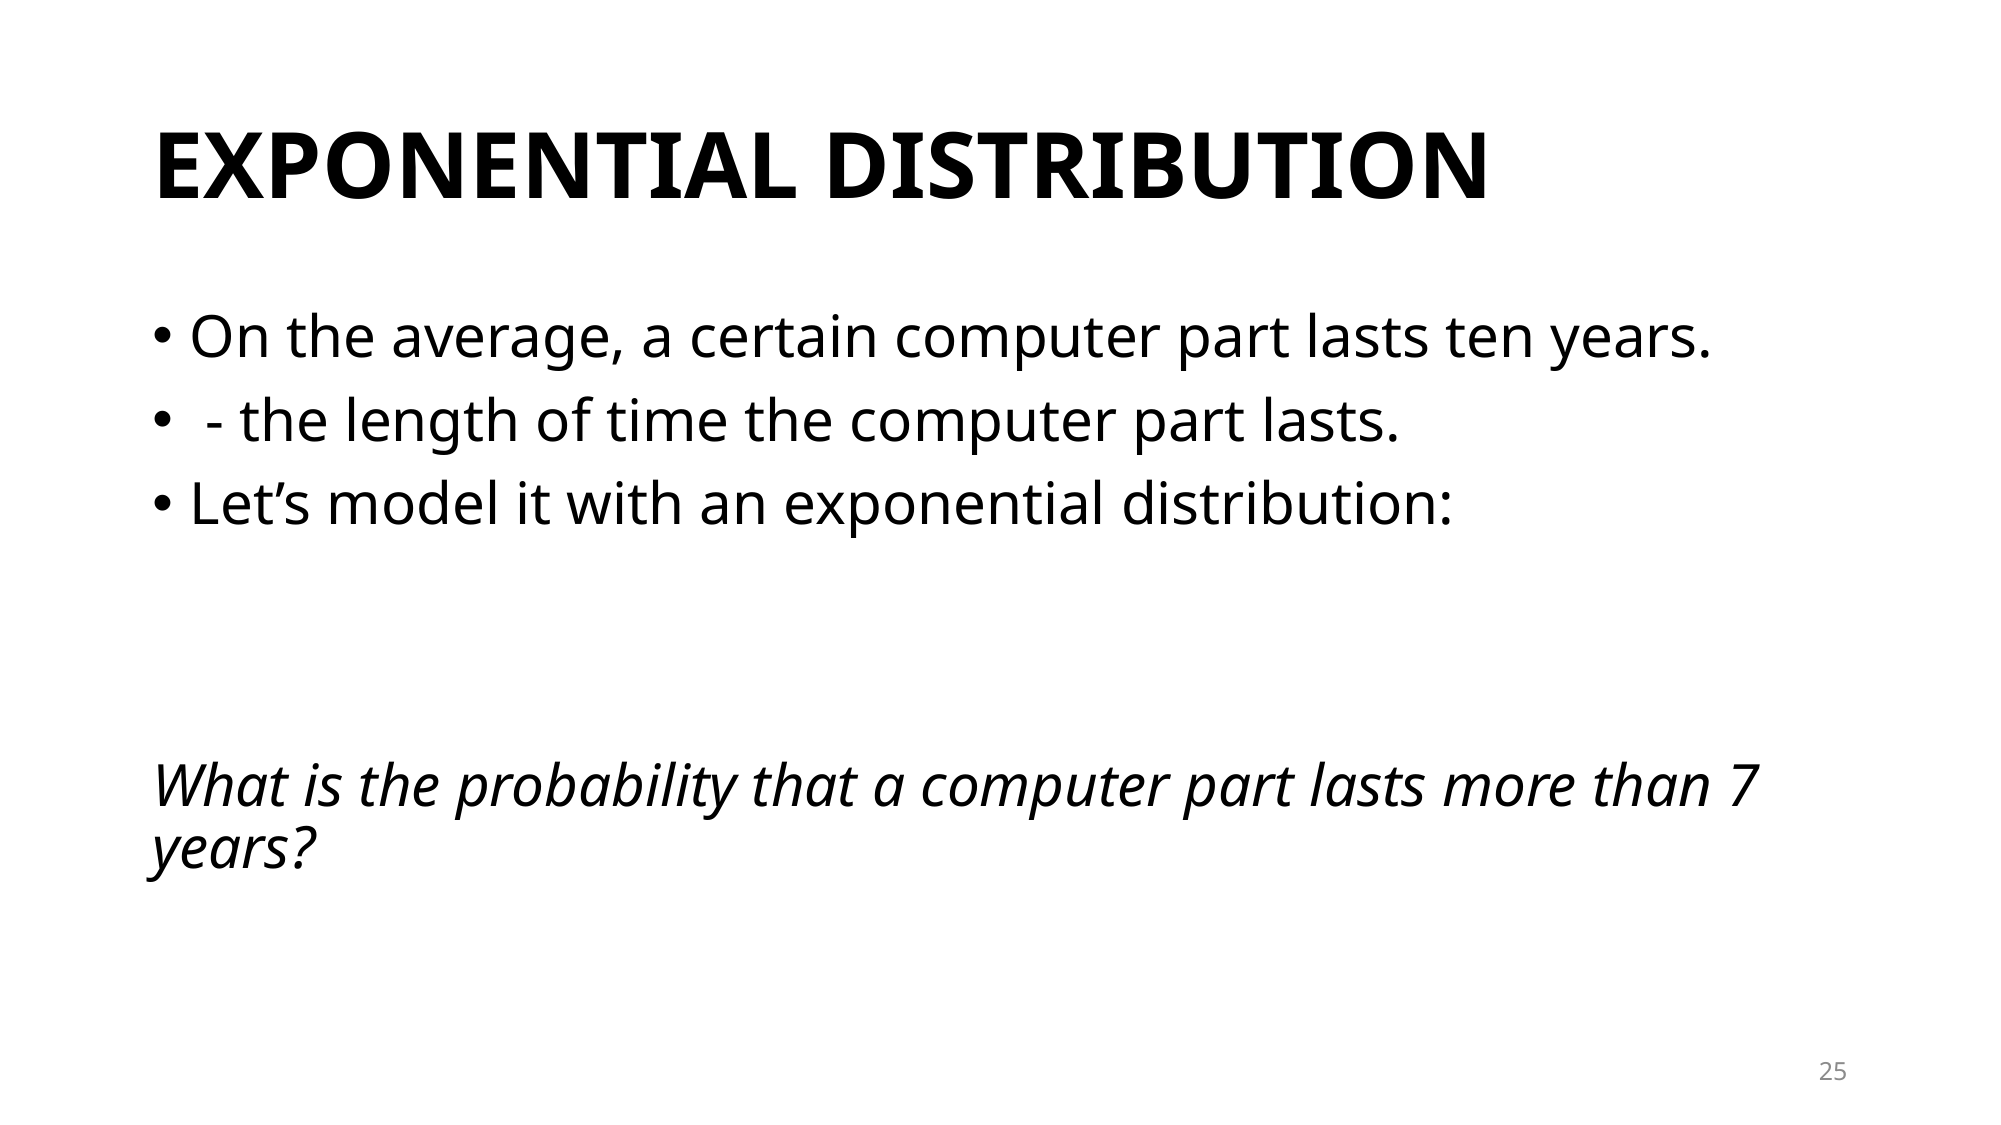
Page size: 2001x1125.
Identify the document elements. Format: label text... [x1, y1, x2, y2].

title EXPONENTIAL DISTRIBUTION [137, 59, 1863, 278]
slide_number 25 [1412, 1042, 1863, 1103]
